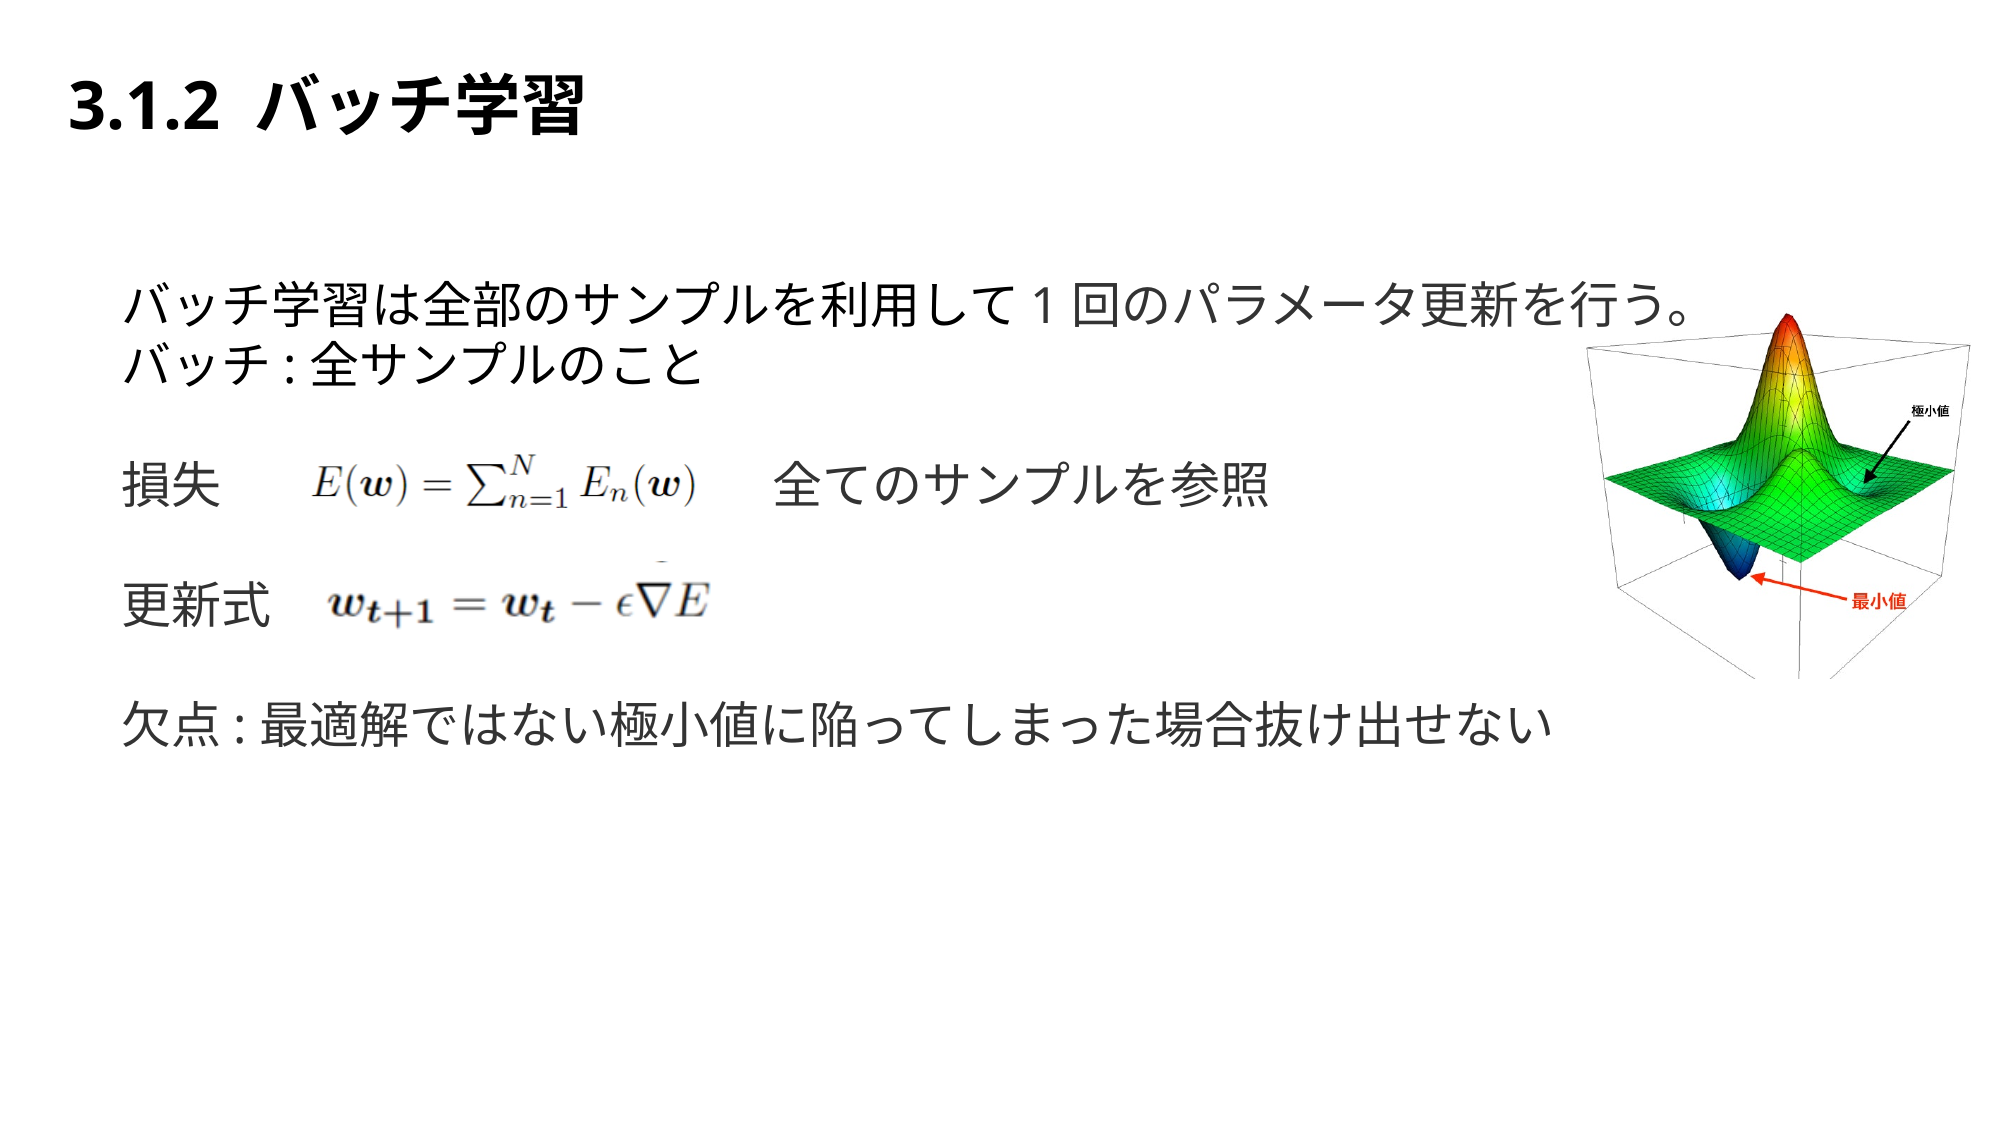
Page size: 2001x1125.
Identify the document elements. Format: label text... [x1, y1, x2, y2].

picture [287, 446, 709, 526]
picture [298, 561, 735, 638]
text_box 3.1.2 バッチ学習 [53, 55, 1947, 151]
picture [1564, 268, 2000, 679]
text_box バッチ学習は全部のサンプルを利用して1回のパラメータ更新を行う。 バッチ:全サンプルのこと 損失 全てのサンプルを参照 更新式 欠点:最適解ではない極小値に陥ってしまった場合抜け出せない [107, 205, 2000, 1061]
